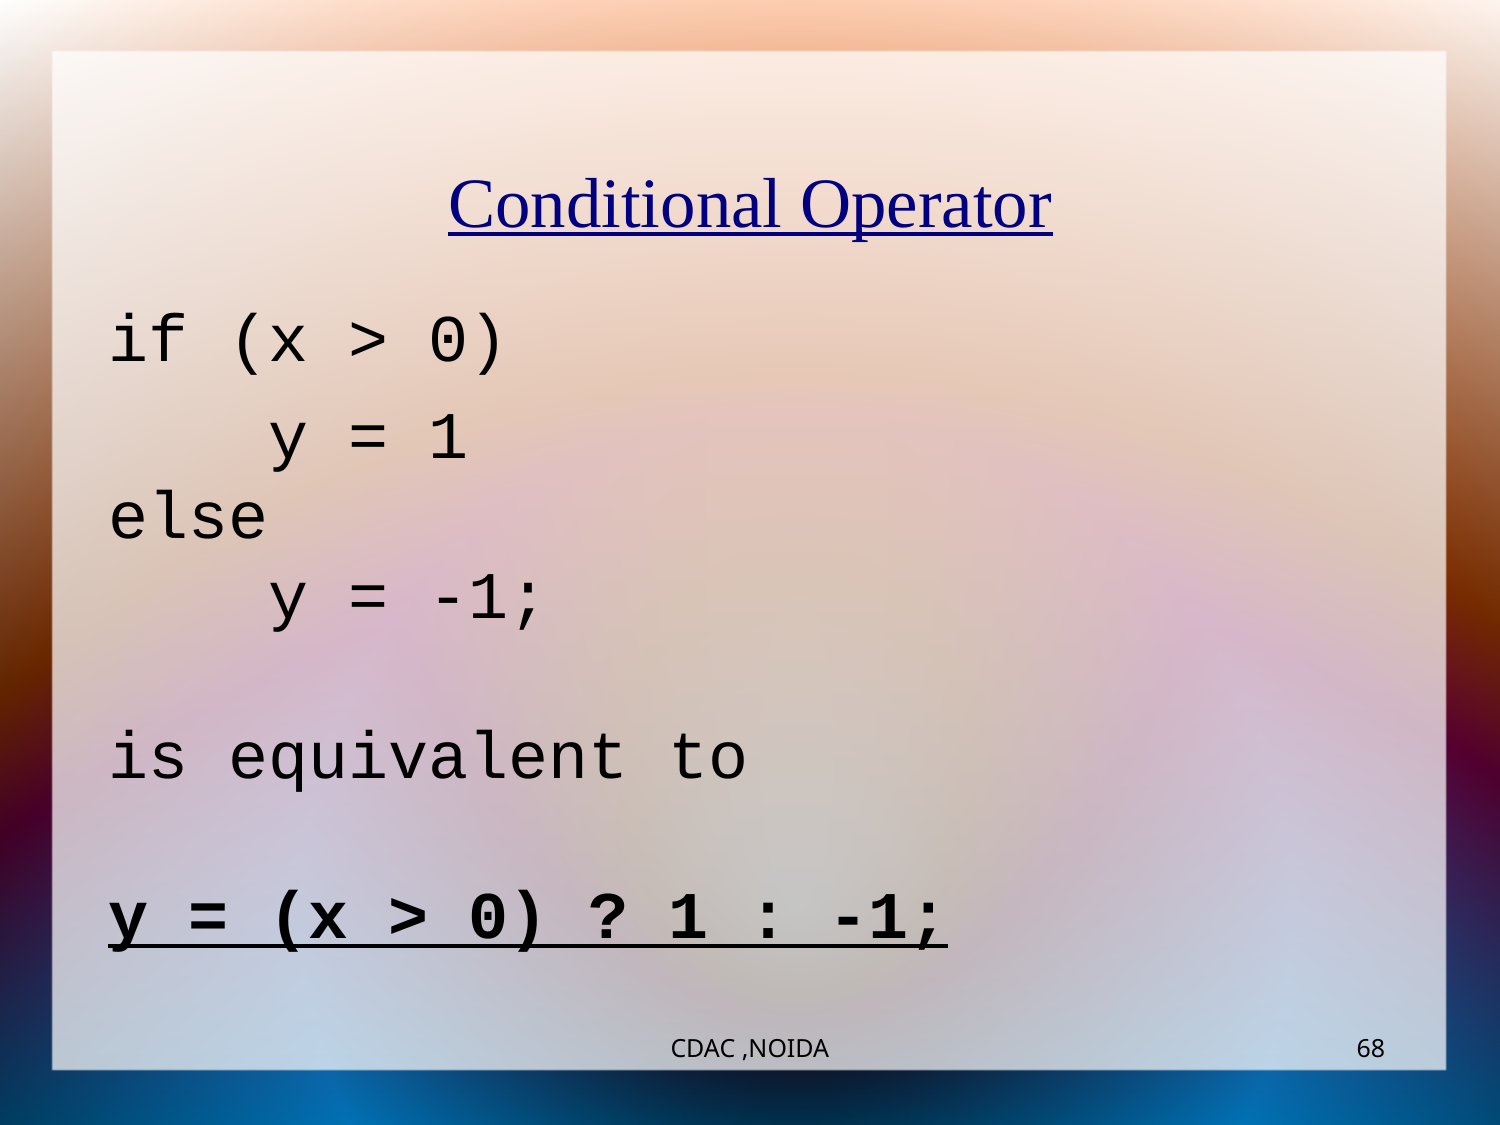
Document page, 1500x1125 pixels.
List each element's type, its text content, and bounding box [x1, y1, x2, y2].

text_box Conditional Operator [94, 49, 1407, 250]
text_box CDAC ,NOIDA [512, 1024, 988, 1103]
picture [0, 0, 1500, 1125]
text_box ‹#› [1074, 1024, 1400, 1103]
text_box if (x > 0) y = 1 else y = -1; is equivalent to y = (x > 0) ? 1 : -1; [92, 287, 1406, 988]
